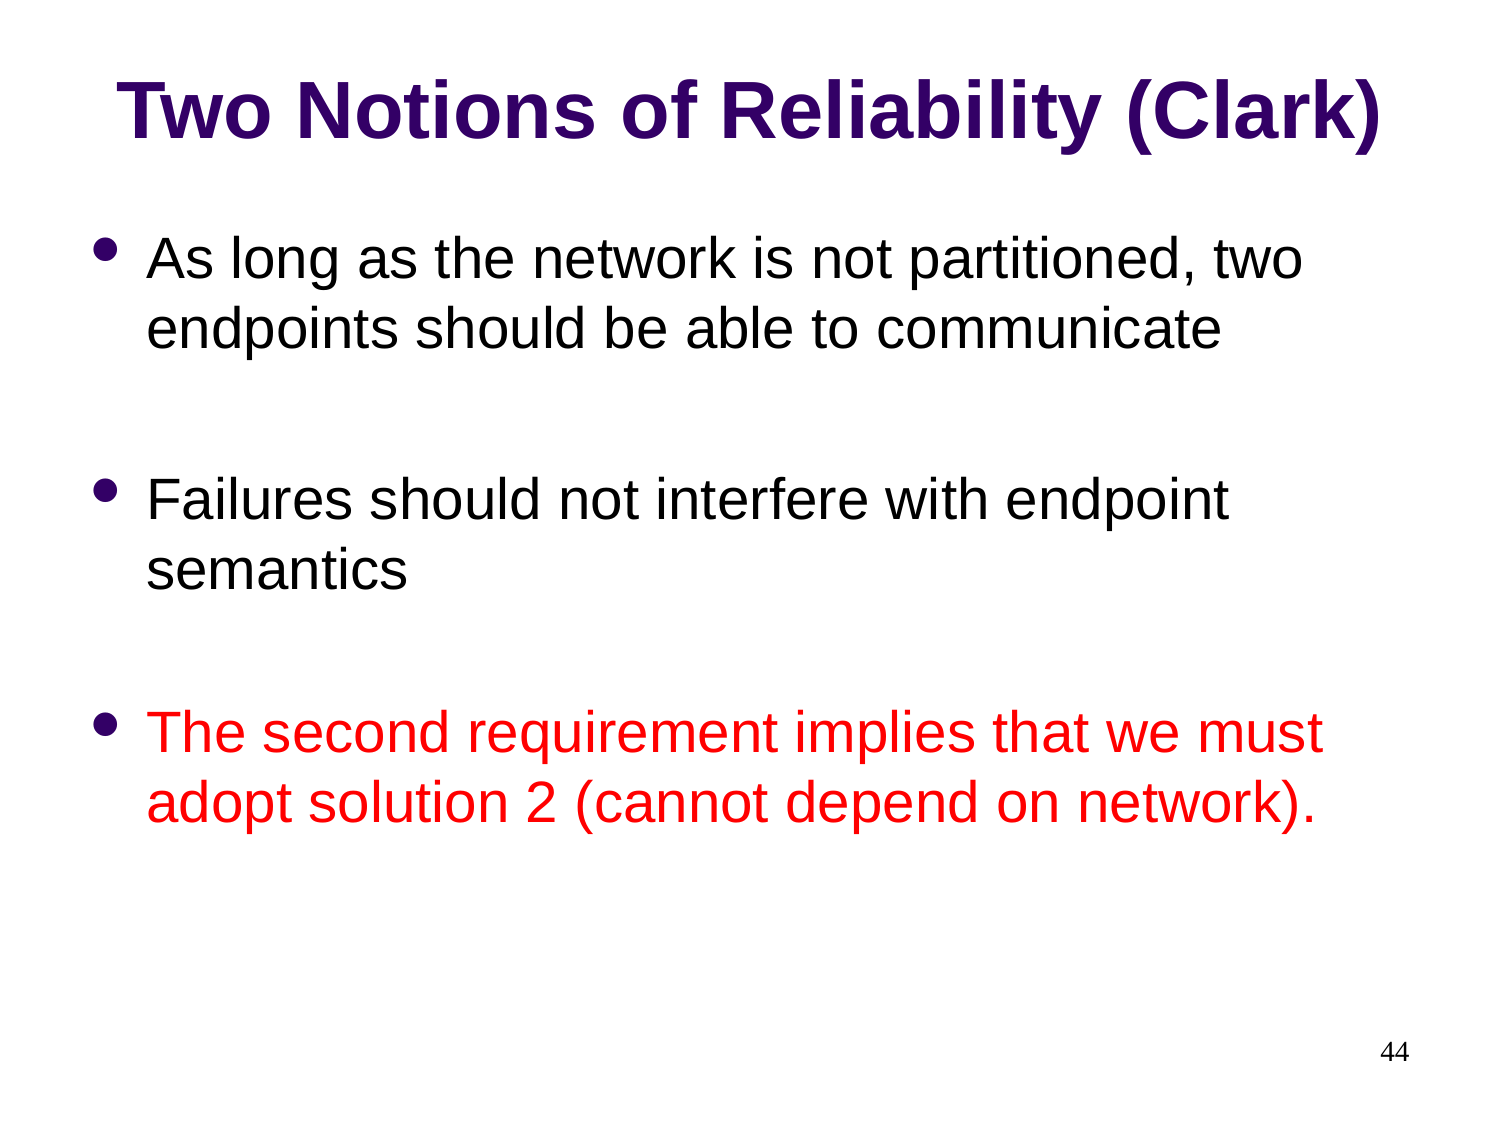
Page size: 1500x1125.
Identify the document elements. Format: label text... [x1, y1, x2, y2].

slide_number 44 [1074, 1024, 1426, 1101]
title Two Notions of Reliability (Clark) [0, 20, 1500, 163]
list As long as the network is not partitioned, two endpoints should be able to communicate Failures should not interfere with endpoint semantics The second requirement implies that we must adopt solution 2 (cannot depend on network). [75, 212, 1425, 1006]
